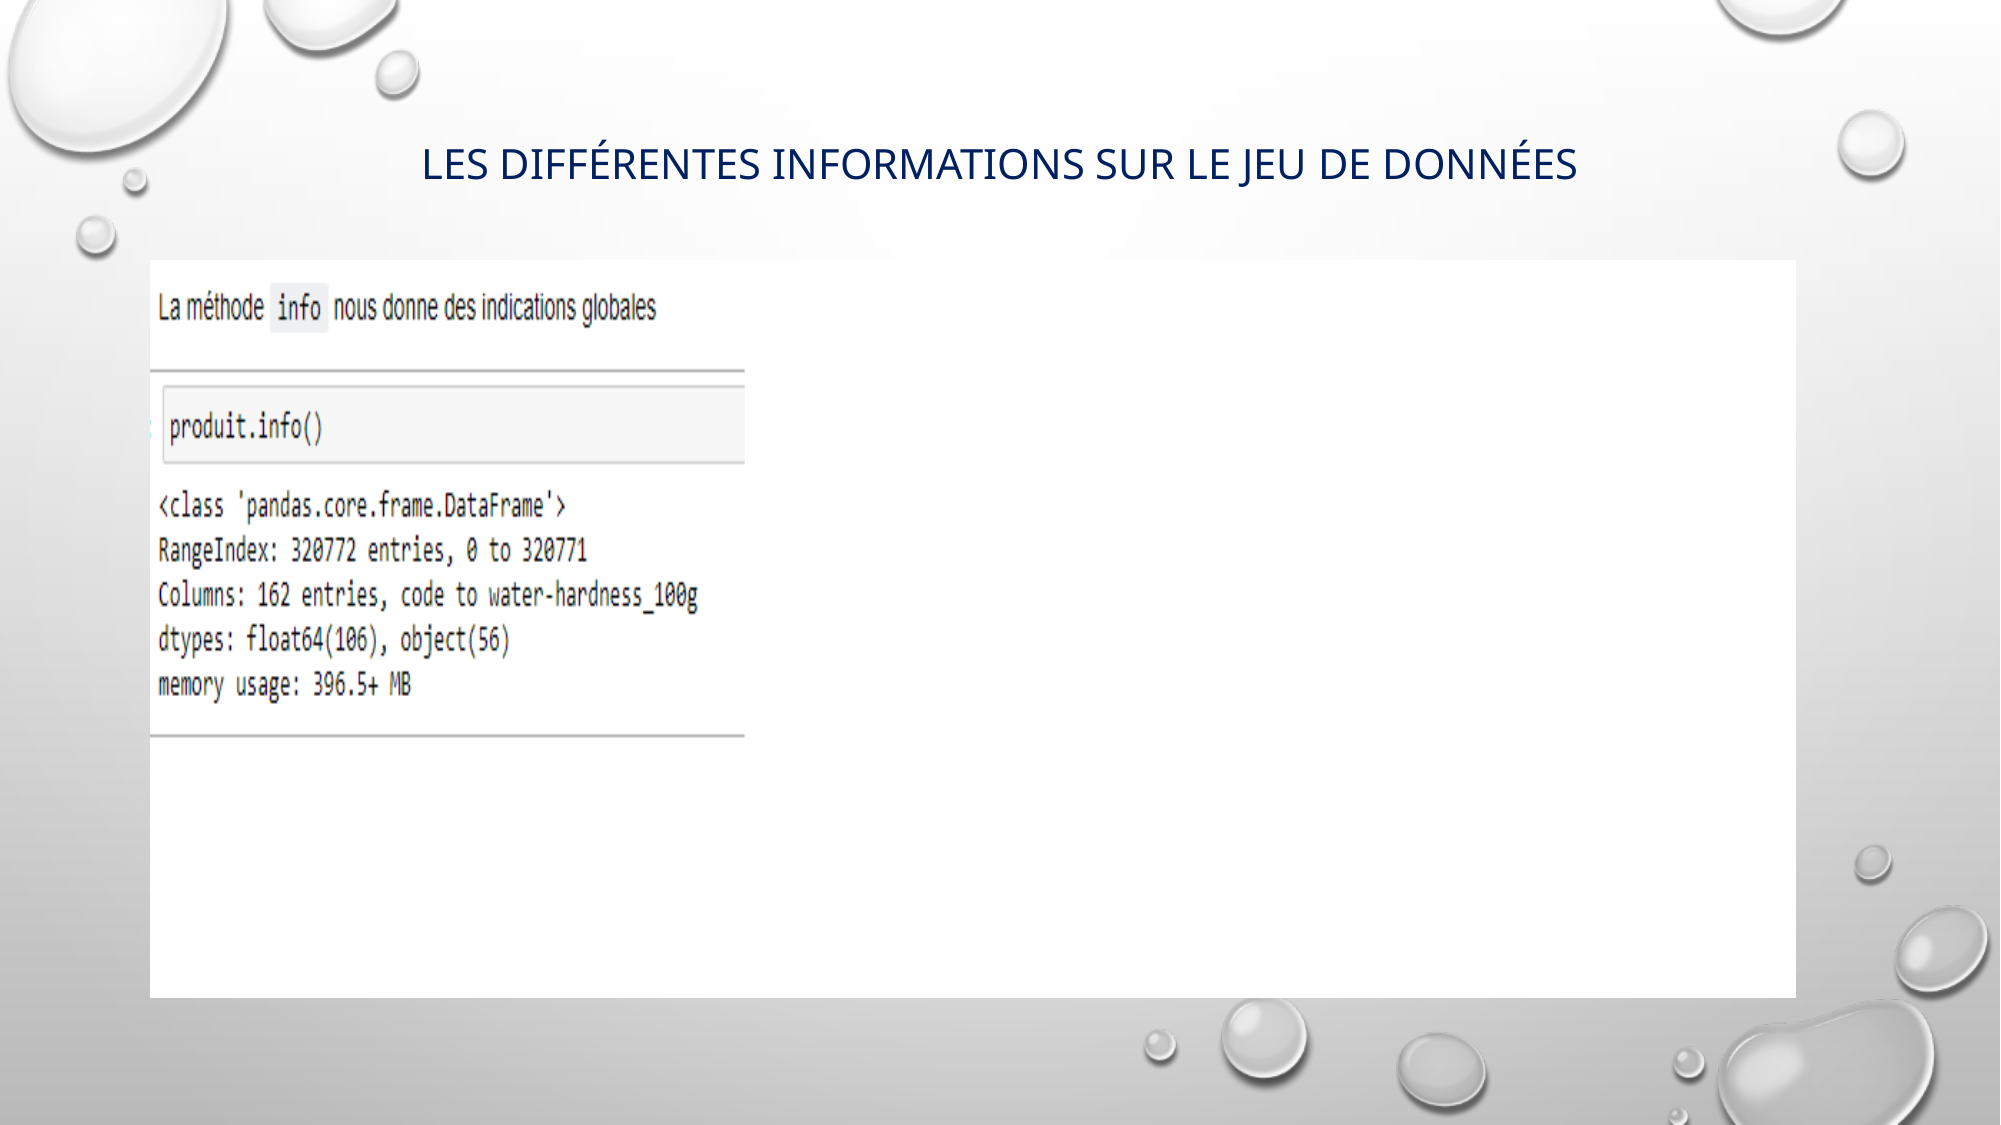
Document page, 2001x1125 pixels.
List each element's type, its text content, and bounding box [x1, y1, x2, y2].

title Les différentes informations sur le jeu de données [149, 101, 1851, 231]
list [149, 260, 1796, 999]
picture [0, 0, 2000, 1125]
